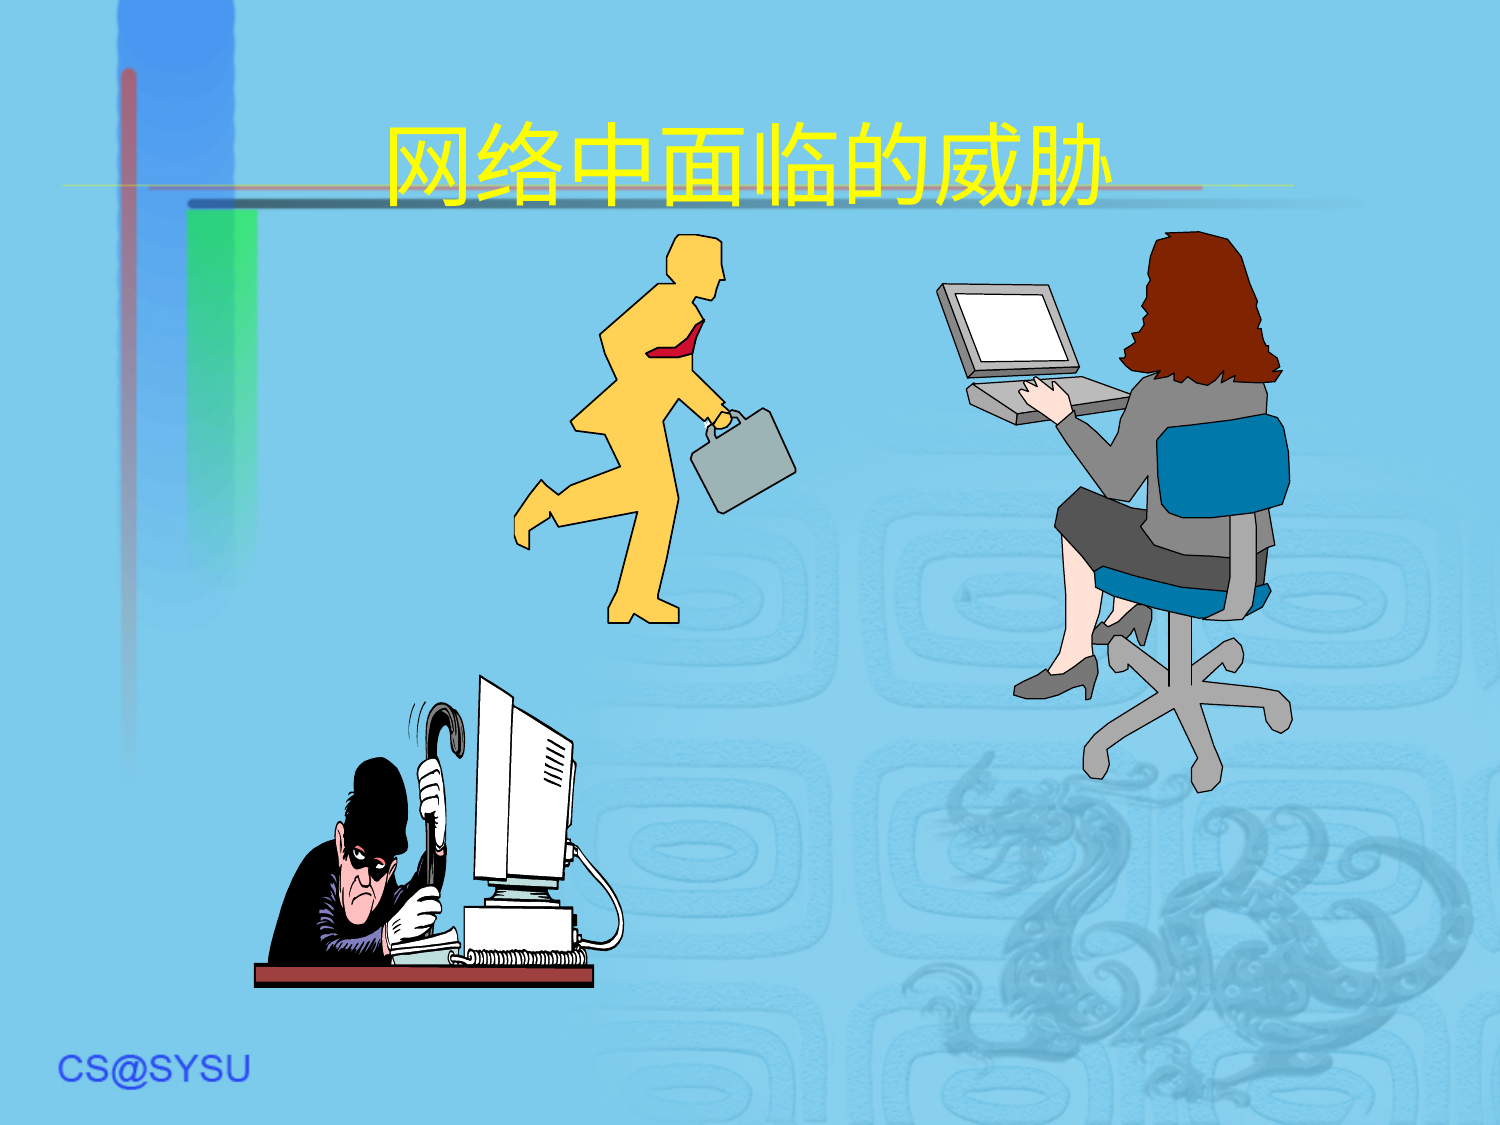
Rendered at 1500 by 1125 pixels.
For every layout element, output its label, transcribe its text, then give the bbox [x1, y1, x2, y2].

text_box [253, 668, 632, 1092]
title 网络中面临的威胁 [49, 37, 1451, 226]
picture [0, 0, 1500, 1125]
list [936, 231, 1294, 795]
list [513, 234, 798, 626]
